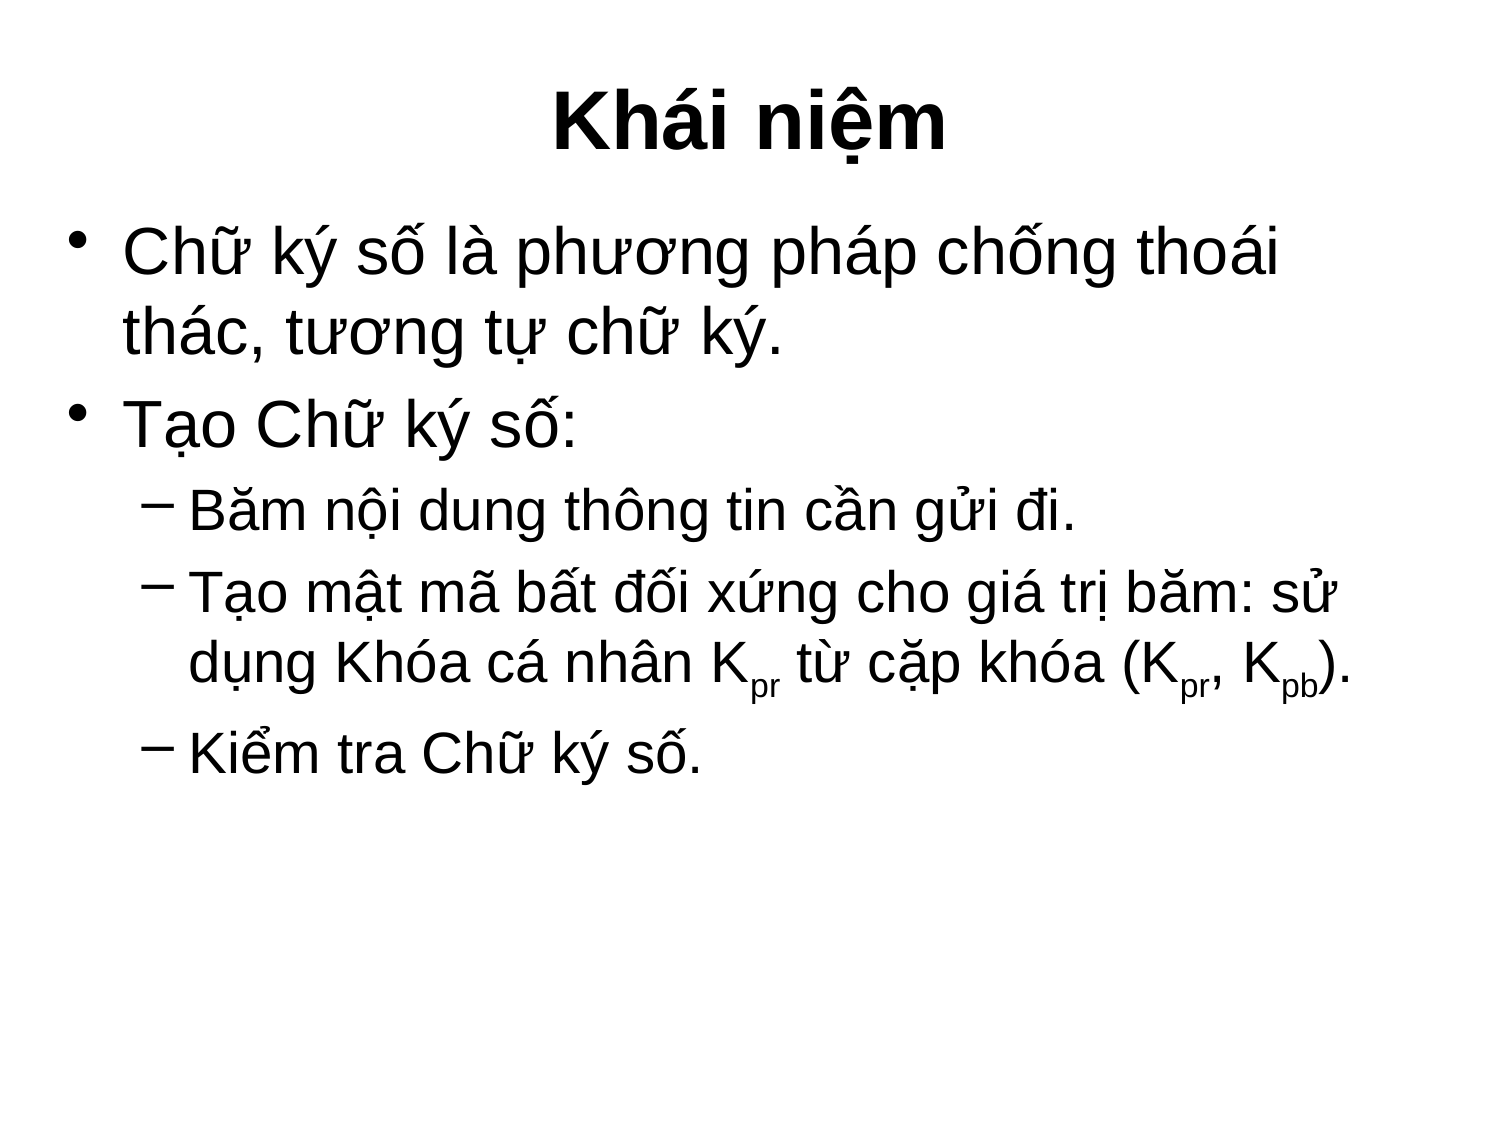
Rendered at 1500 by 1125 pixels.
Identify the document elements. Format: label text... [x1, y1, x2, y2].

title Khái niệm [75, 62, 1425, 170]
list Chữ ký số là phương pháp chống thoái thác, tương tự chữ ký. Tạo Chữ ký số: Băm nội dung thông tin cần gửi đi. Tạo mật mã bất đối xứng cho giá trị băm: sử dụng Khóa cá nhân Kpr từ cặp khóa (Kpr, Kpb). Kiểm tra Chữ ký số. [51, 200, 1427, 1063]
